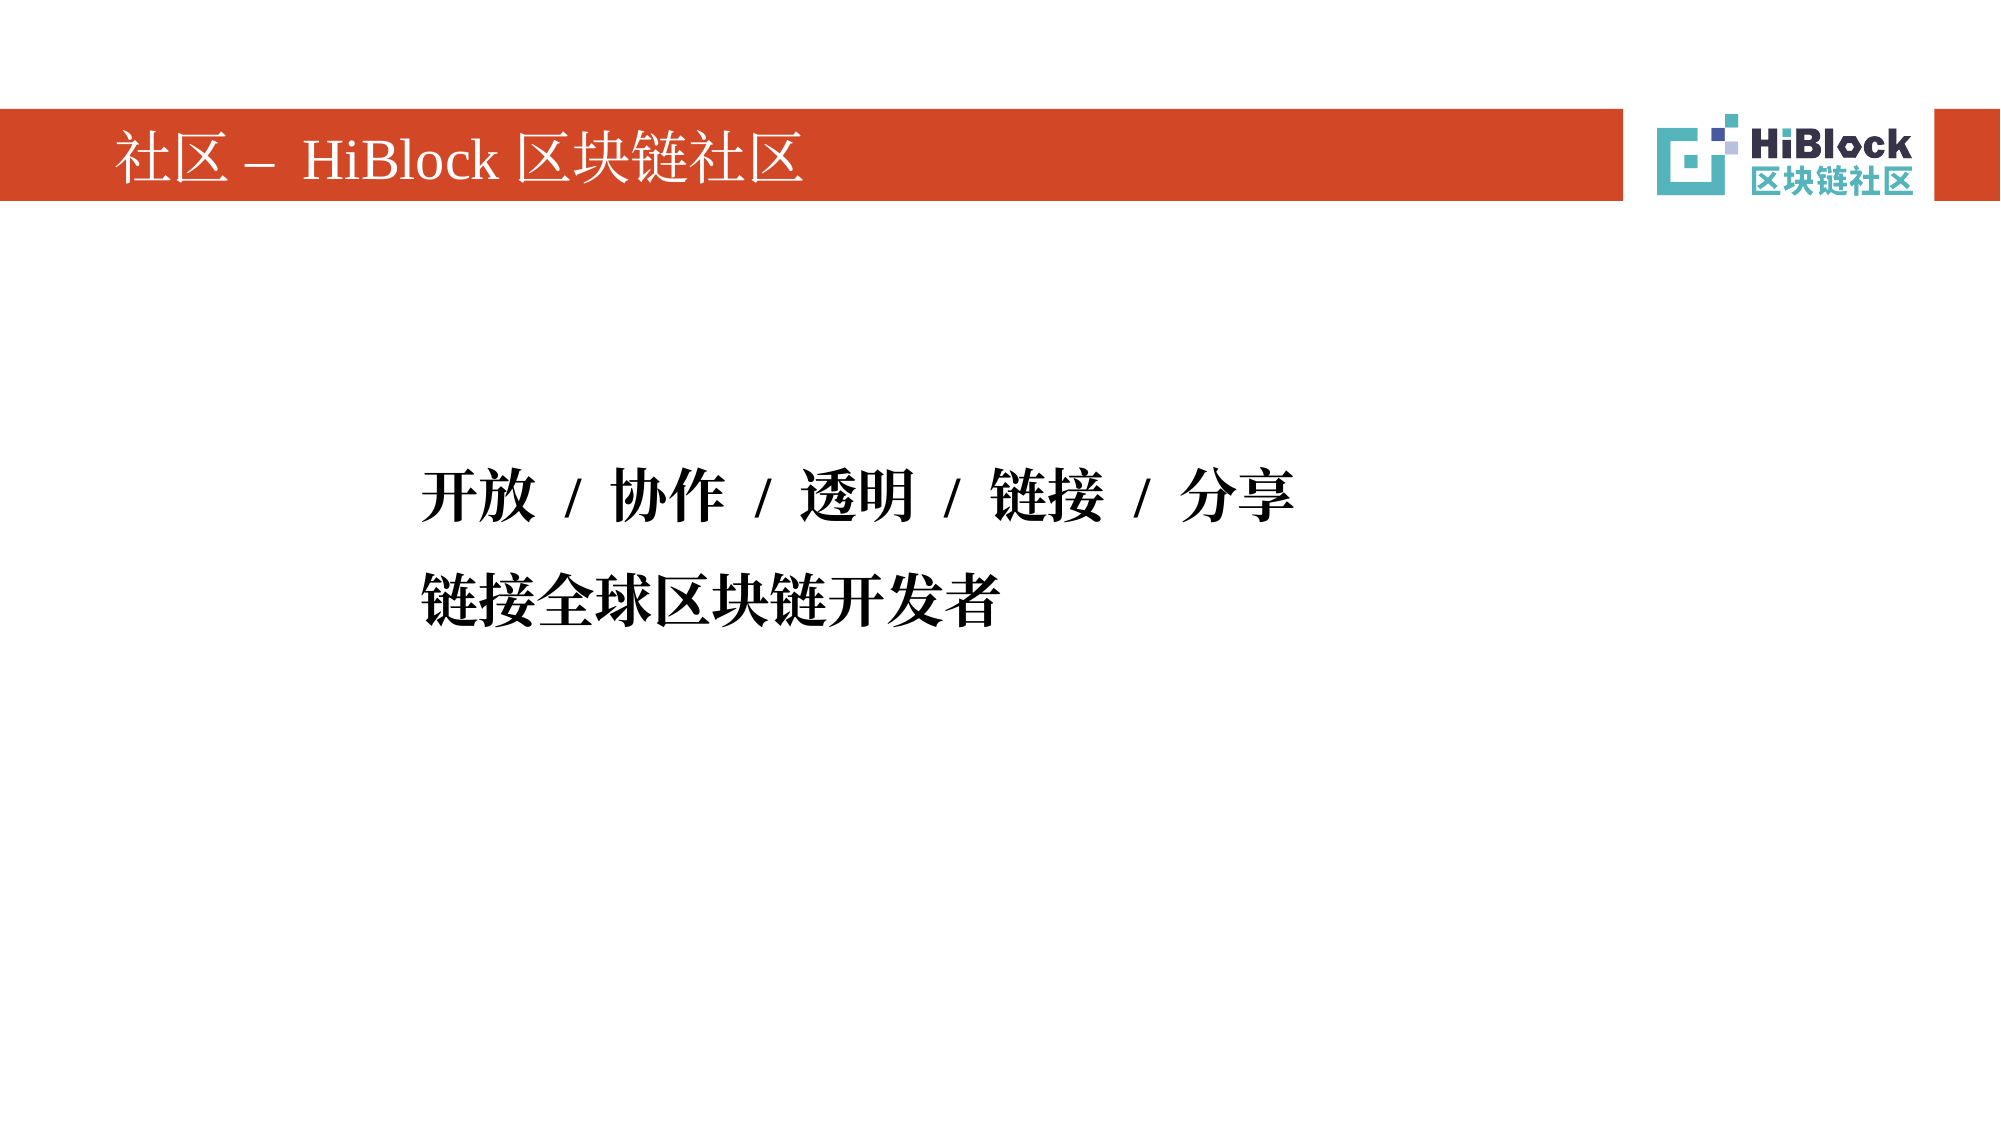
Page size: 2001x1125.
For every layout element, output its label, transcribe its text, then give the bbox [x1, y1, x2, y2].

picture [1863, 114, 1913, 196]
text_box 开放 / 协作 / 透明 / 链接 / 分享 链接全球区块链开发者 [405, 255, 1557, 804]
title 社区 – HiBlock区块链社区 [99, 106, 1863, 199]
